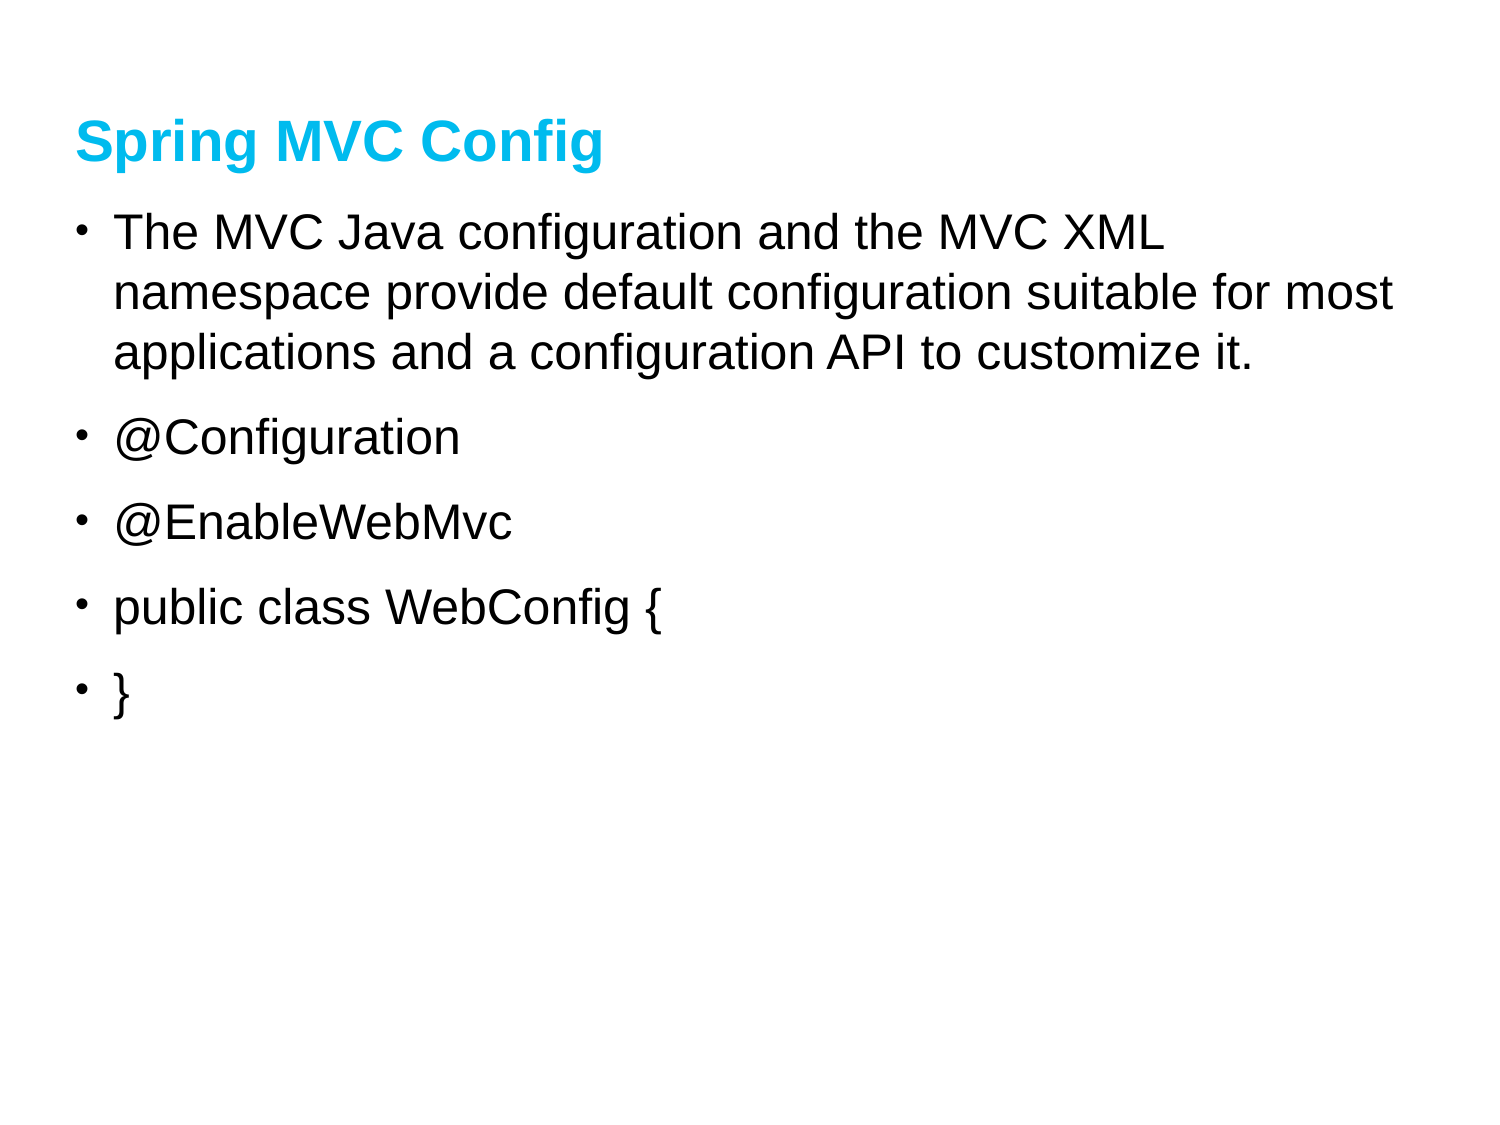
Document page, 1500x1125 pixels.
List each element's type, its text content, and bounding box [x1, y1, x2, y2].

list The MVC Java configuration and the MVC XML namespace provide default configuration suitable for most applications and a configuration API to customize it. @Configuration @EnableWebMvc public class WebConfig { } [75, 199, 1425, 942]
title Spring MVC Config [75, 30, 1425, 173]
